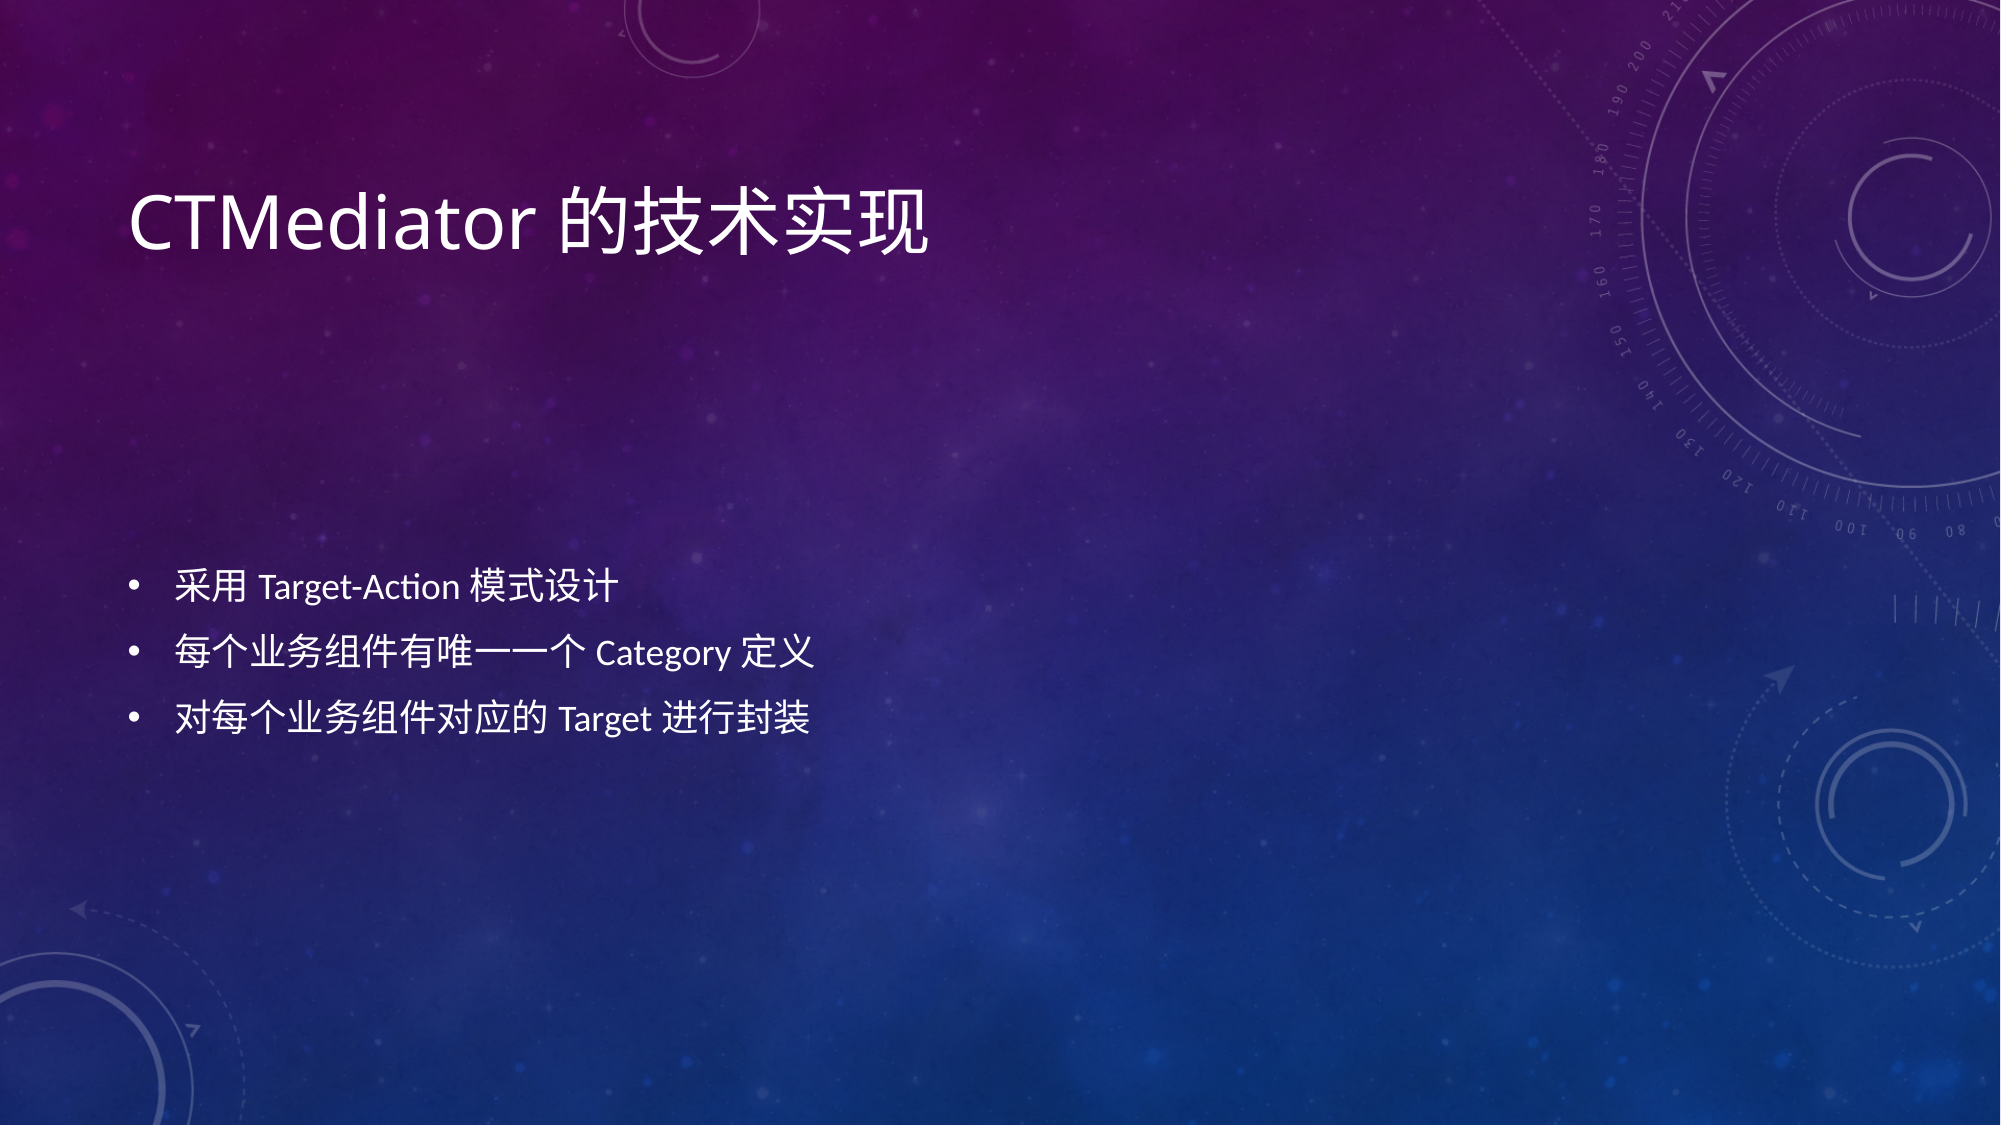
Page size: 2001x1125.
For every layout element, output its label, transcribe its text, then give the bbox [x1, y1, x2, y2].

picture [0, 0, 2001, 1125]
list 采用Target-Action模式设计 每个业务组件有唯一一个Category定义 对每个业务组件对应的Target进行封装 [112, 351, 1775, 950]
title CTMediator的技术实现 [112, 99, 1775, 339]
